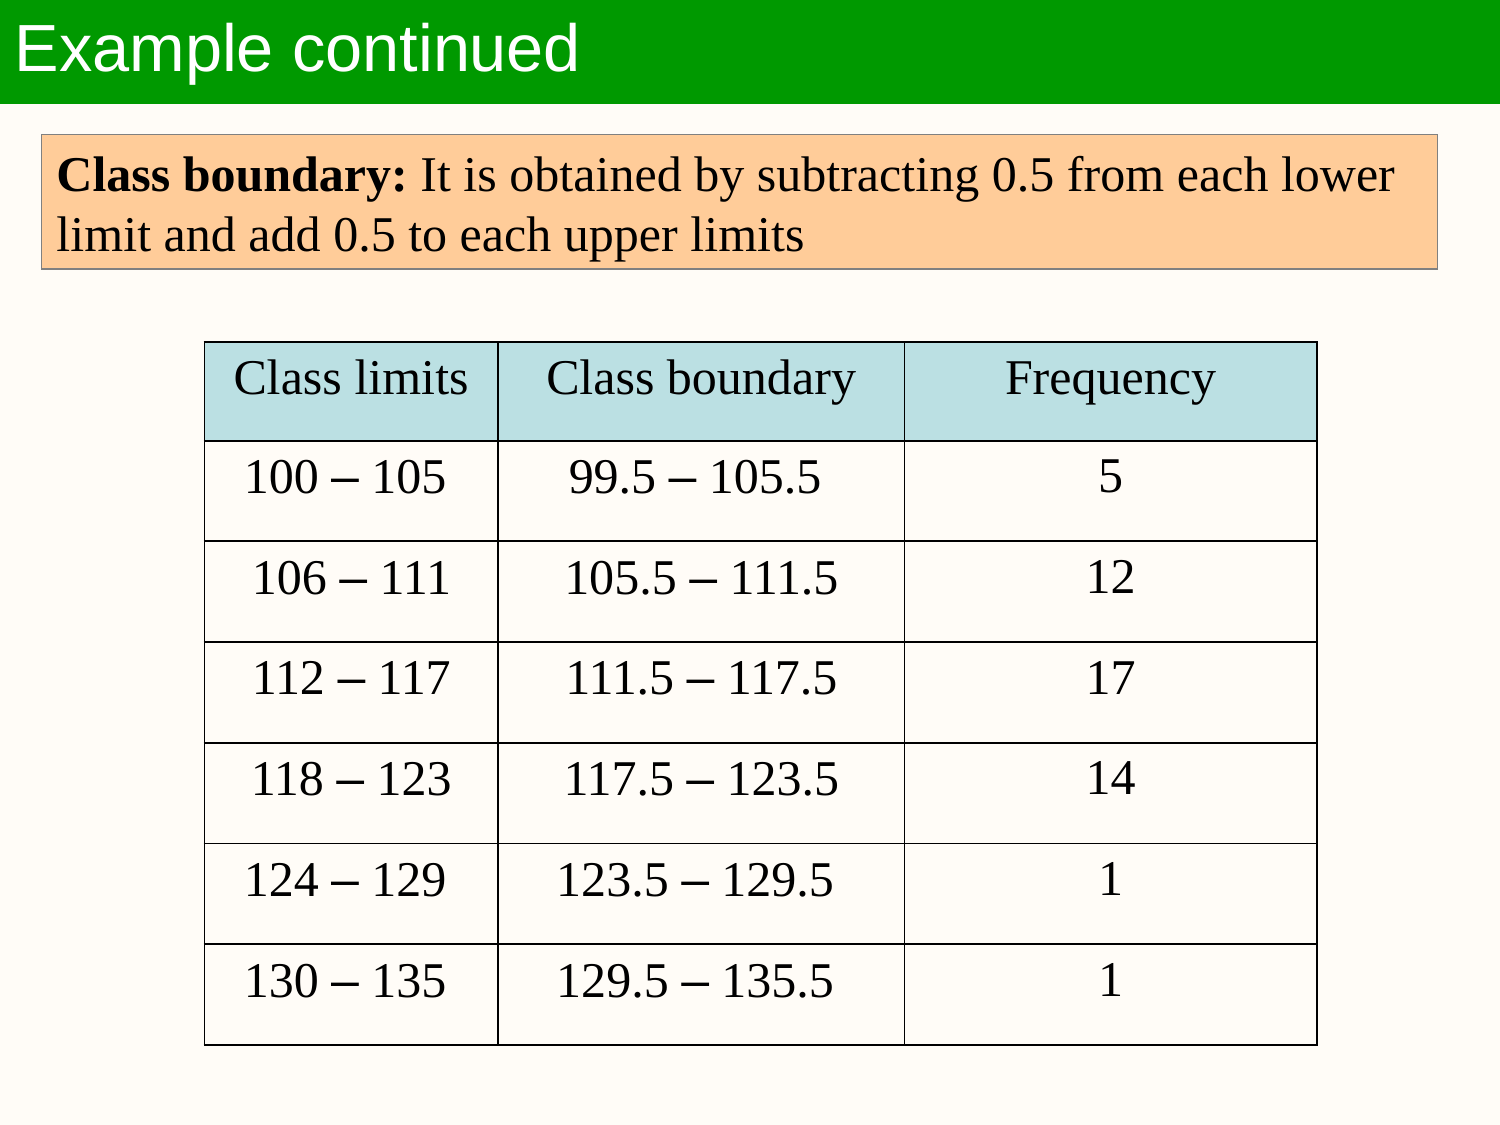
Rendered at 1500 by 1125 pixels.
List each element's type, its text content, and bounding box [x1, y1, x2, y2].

table_cell 12 [905, 542, 1316, 641]
table_header Class limits [205, 343, 497, 440]
table_header Frequency [905, 343, 1316, 440]
table_cell 130 – 135 [205, 945, 497, 1044]
table_cell 124 – 129 [205, 844, 497, 943]
text_box Class boundary: It is obtained by subtracting 0.5 from each lower limit and add 0.5 to each upper limits [41, 134, 1438, 269]
table_cell 111.5 – 117.5 [499, 643, 904, 742]
table_header Class boundary [499, 343, 904, 440]
table_cell 117.5 – 123.5 [499, 744, 904, 843]
table_cell 5 [905, 442, 1316, 540]
text_box Example continued [0, 0, 1500, 104]
table_cell 123.5 – 129.5 [499, 844, 904, 943]
table_cell 118 – 123 [205, 744, 497, 843]
table_cell 1 [905, 844, 1316, 943]
table_cell 100 – 105 [205, 442, 497, 540]
table_cell 129.5 – 135.5 [499, 945, 904, 1044]
table_cell 106 – 111 [205, 542, 497, 641]
table_cell 99.5 – 105.5 [499, 442, 904, 540]
table_cell 112 – 117 [205, 643, 497, 742]
table_cell 14 [905, 744, 1316, 843]
table_cell 17 [905, 643, 1316, 742]
table_cell 105.5 – 111.5 [499, 542, 904, 641]
table_cell 1 [905, 945, 1316, 1044]
